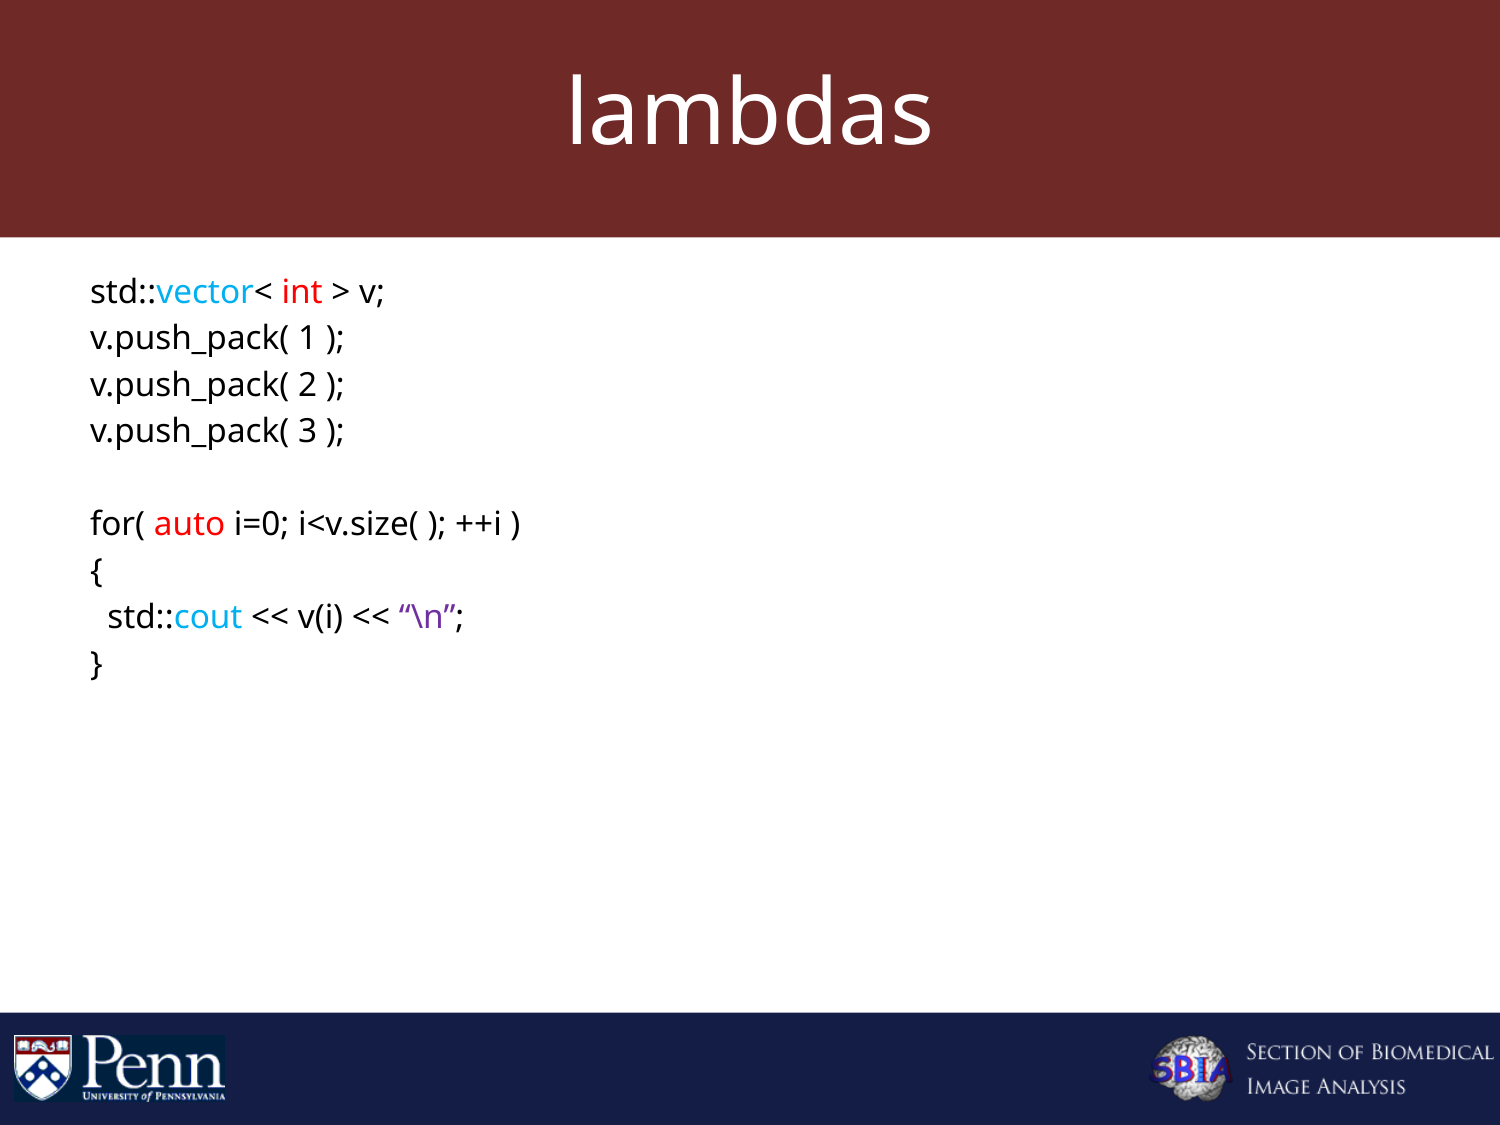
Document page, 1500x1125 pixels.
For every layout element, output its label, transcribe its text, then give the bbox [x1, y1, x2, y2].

picture [1149, 1034, 1494, 1103]
title lambdas [75, 45, 1425, 238]
list std::vector< int > v; v.push_pack( 1 ); v.push_pack( 2 ); v.push_pack( 3 ); for( auto i=0; i<v.size( ); ++i ) { std::cout << v(i) << “\n”; } [75, 262, 738, 1013]
picture [14, 1035, 225, 1102]
